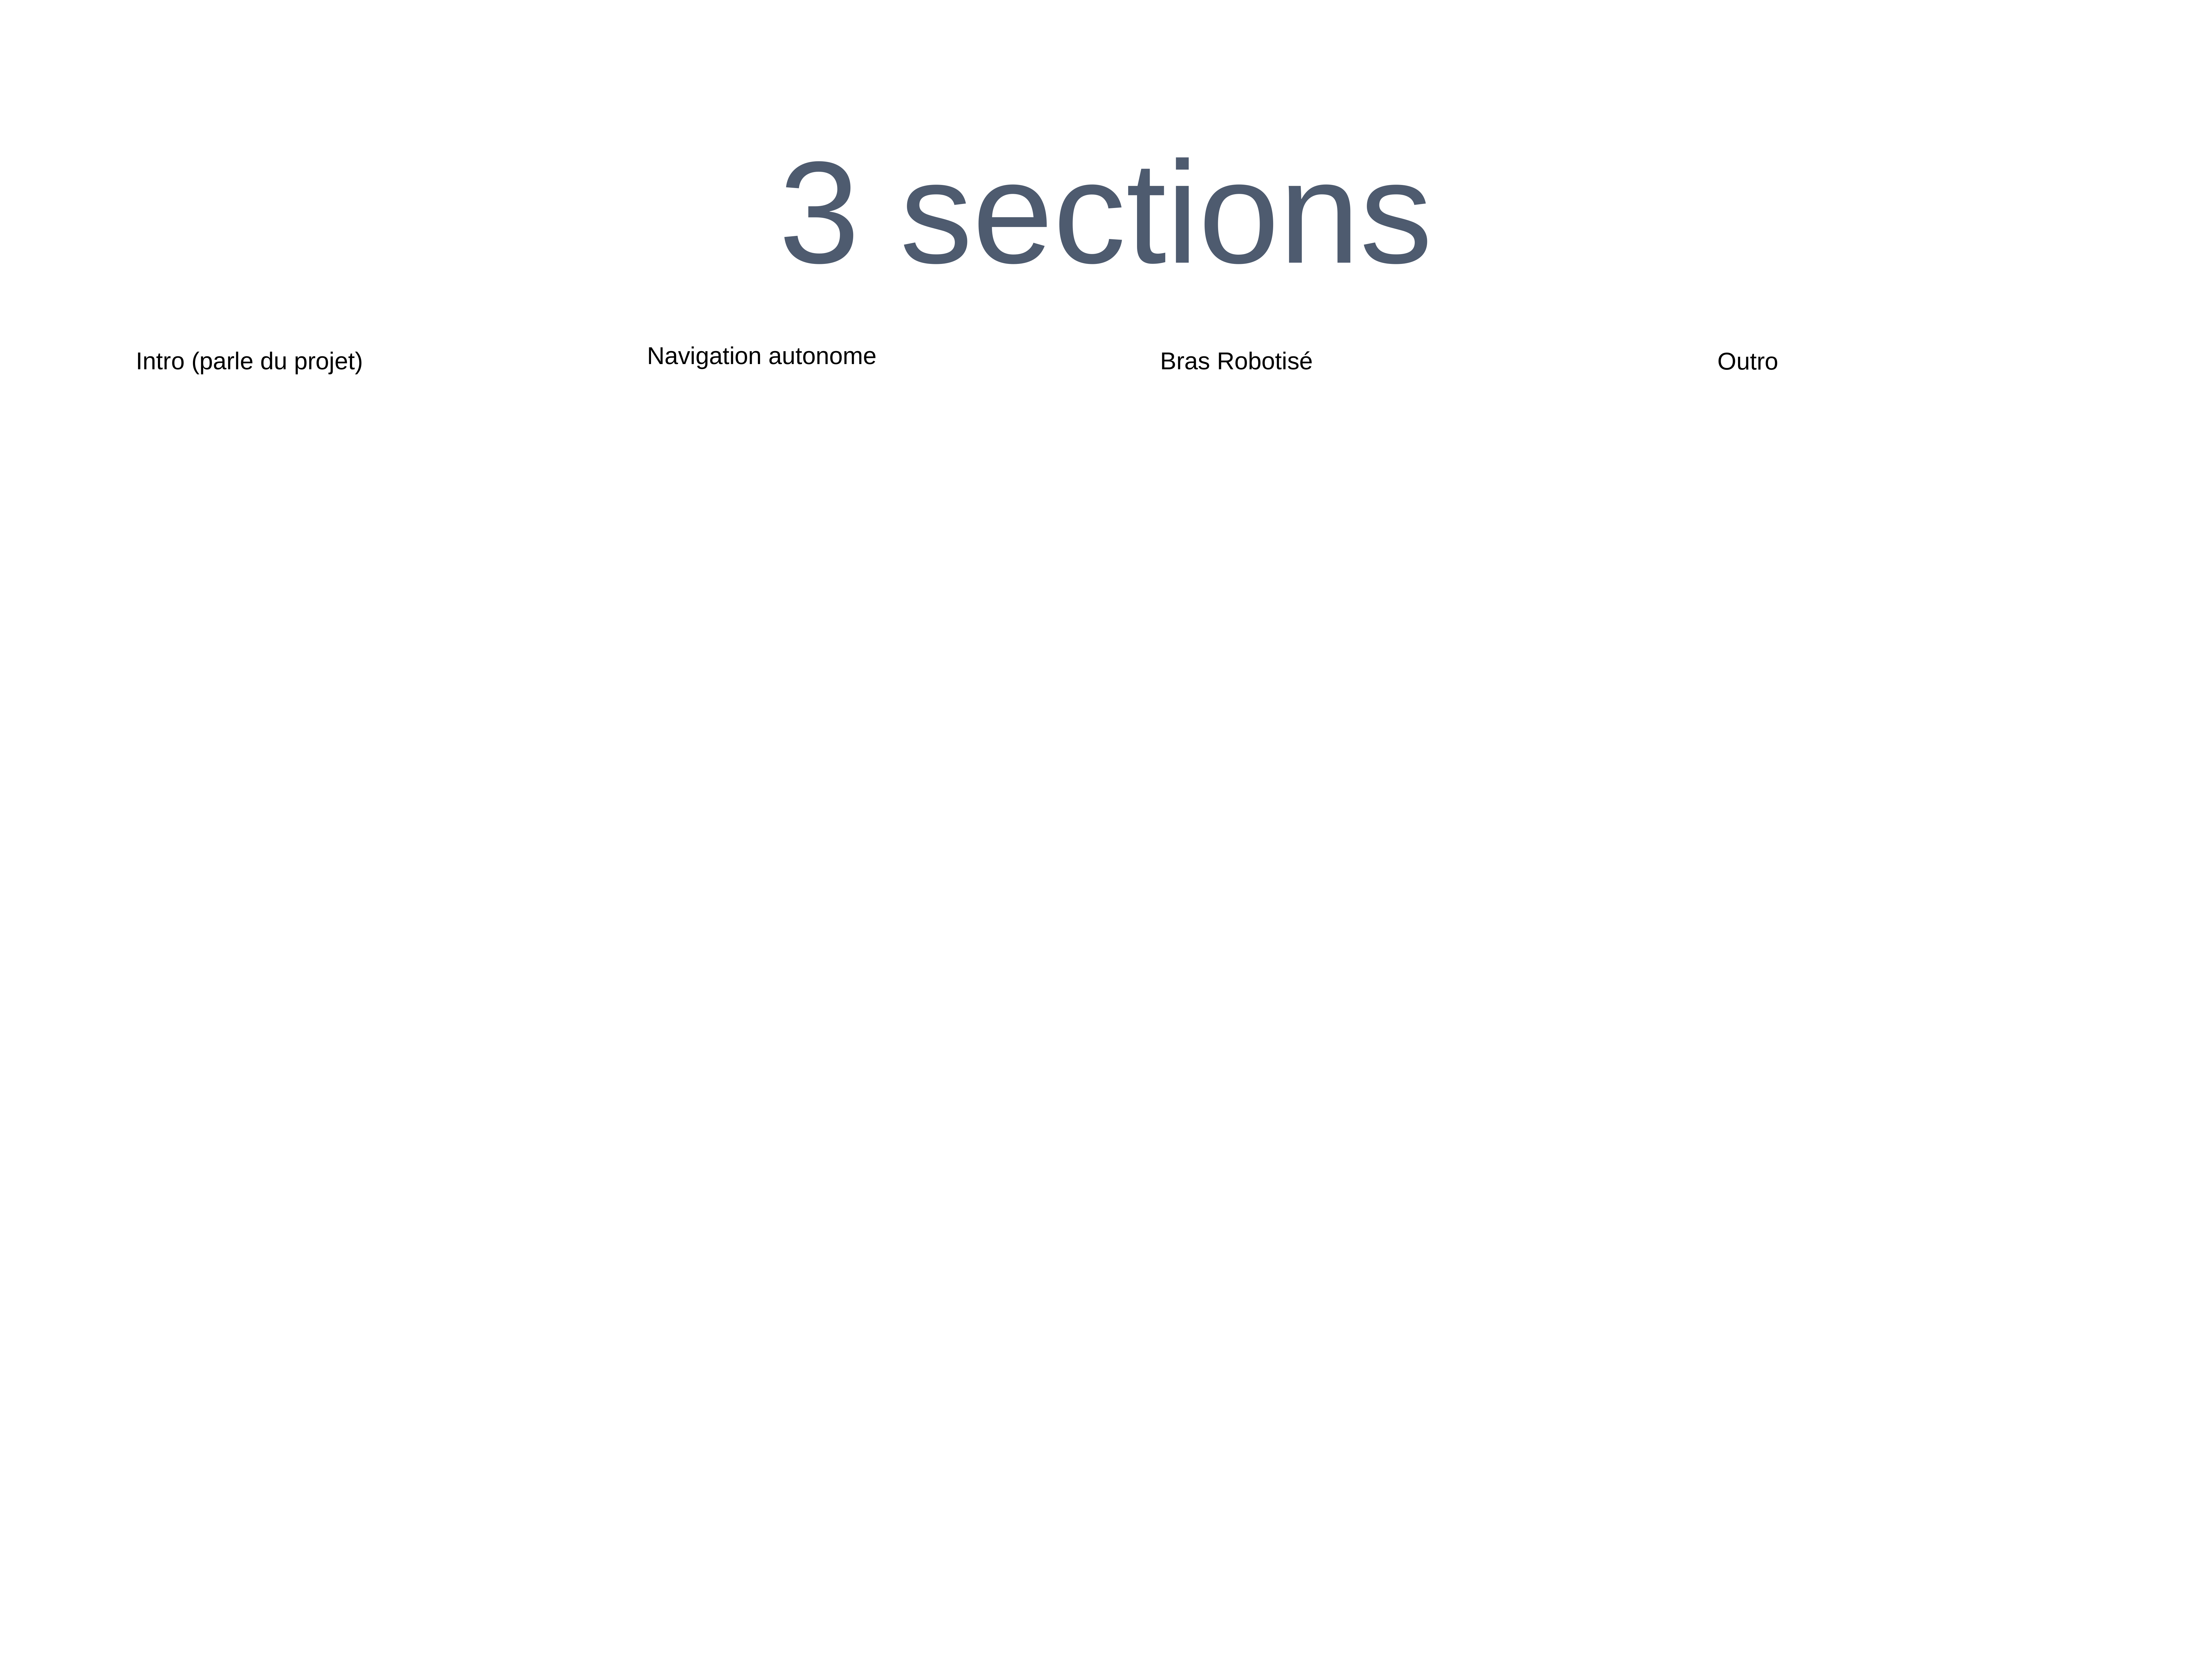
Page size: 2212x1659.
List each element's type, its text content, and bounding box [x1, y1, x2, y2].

text_box Navigation autonome [642, 337, 881, 371]
text_box Bras Robotisé [1156, 343, 1318, 377]
text_box Outro [1713, 343, 1783, 377]
title 3 sections [110, 66, 2102, 343]
text_box Intro (parle du projet) [131, 343, 368, 377]
